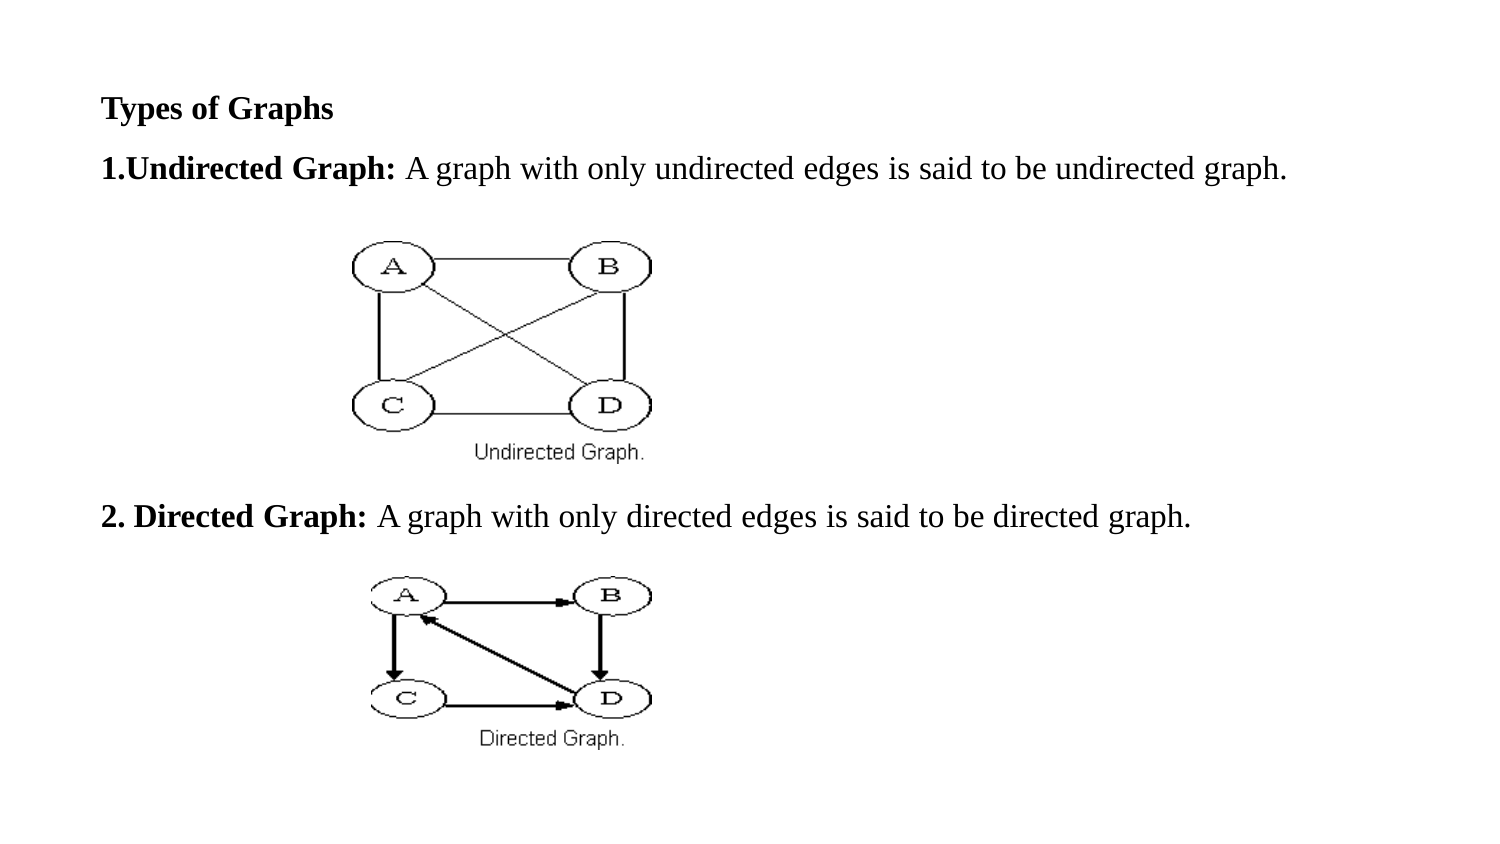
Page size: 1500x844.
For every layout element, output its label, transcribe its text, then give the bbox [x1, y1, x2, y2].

text_box Types of Graphs 1.Undirected Graph: A graph with only undirected edges is said to be undirected graph. [98, 64, 1297, 187]
picture [371, 576, 652, 750]
picture [352, 241, 652, 464]
text_box 2. Directed Graph: A graph with only directed edges is said to be directed graph. [98, 491, 1202, 534]
